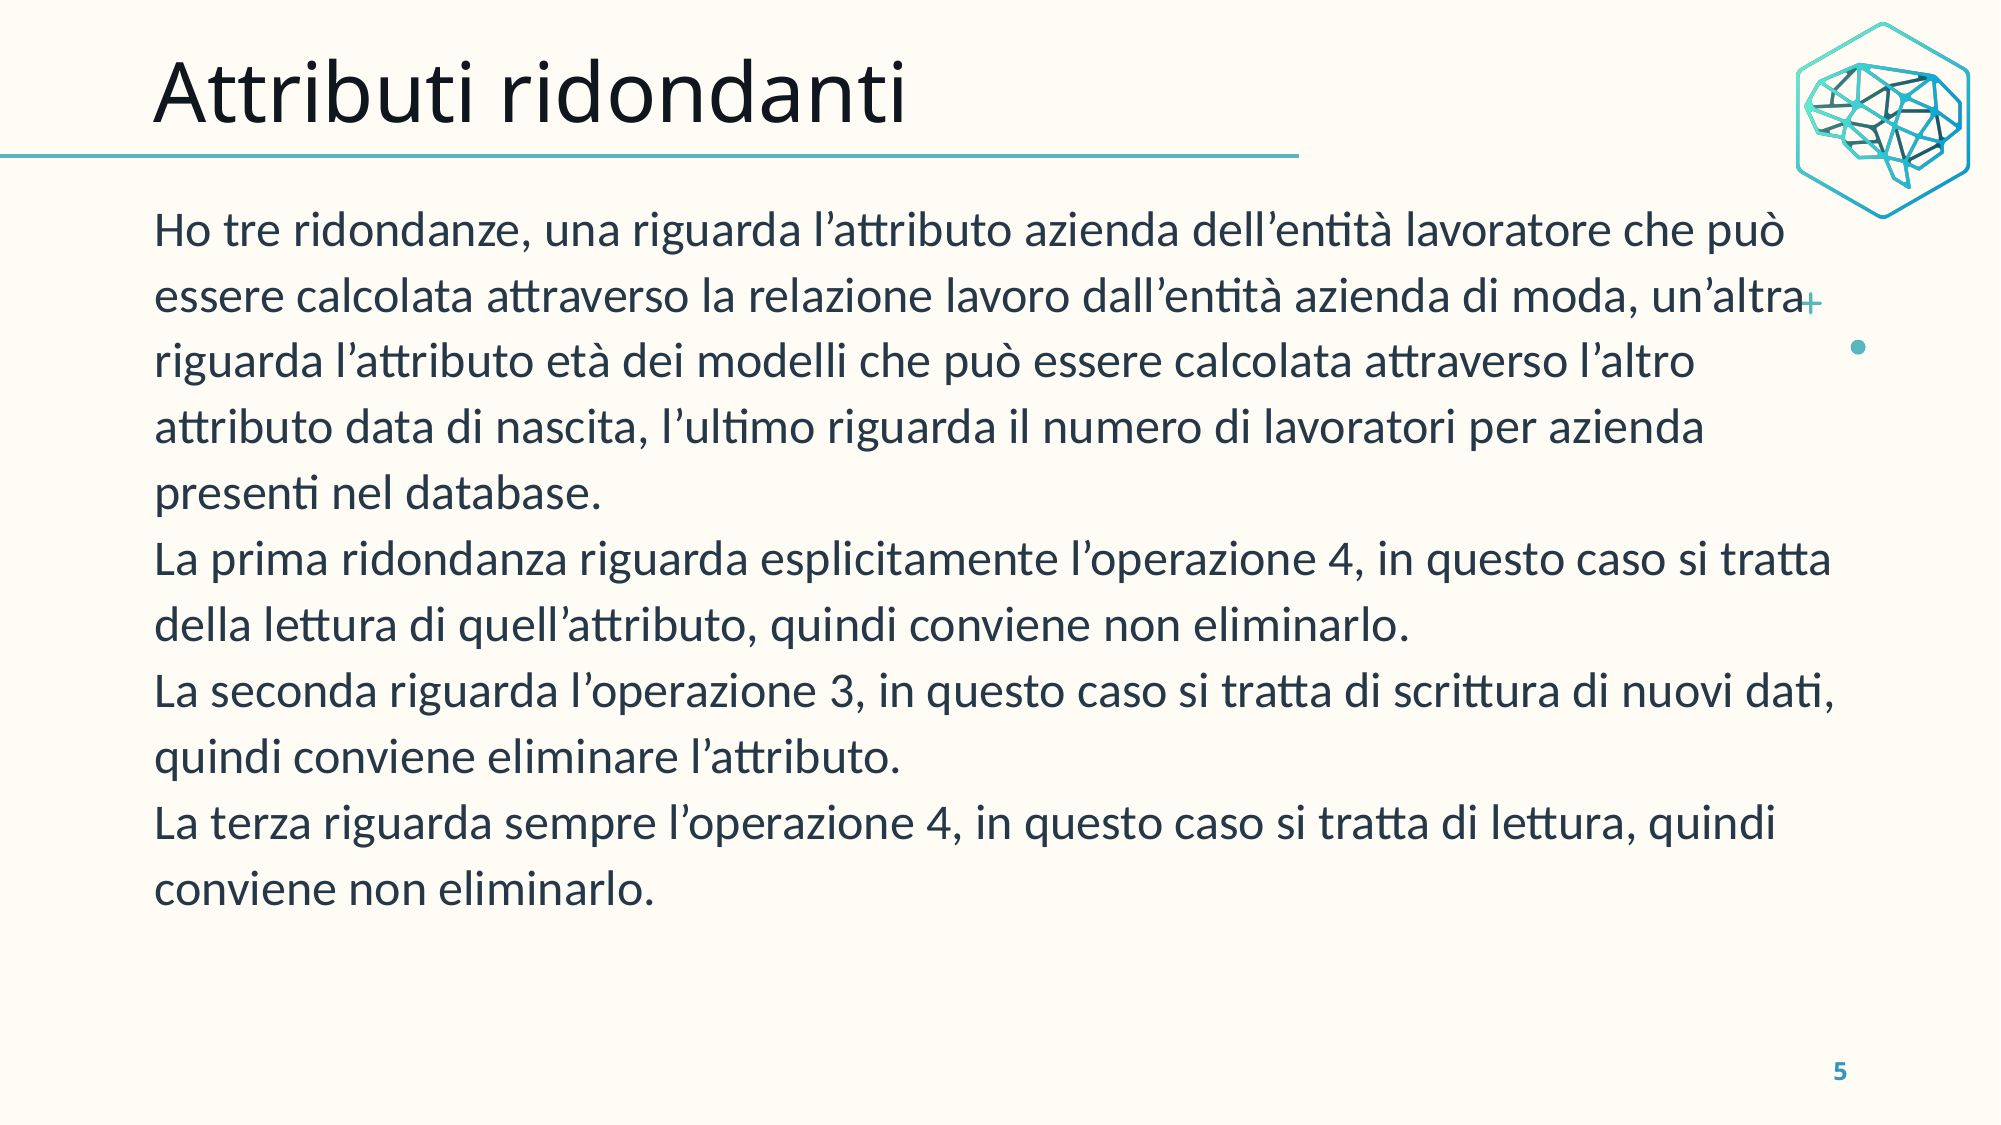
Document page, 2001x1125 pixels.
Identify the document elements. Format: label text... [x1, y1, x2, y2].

list Ho tre ridondanze, una riguarda l’attributo azienda dell’entità lavoratore che può essere calcolata attraverso la relazione lavoro dall’entità azienda di moda, un’altra riguarda l’attributo età dei modelli che può essere calcolata attraverso l’altro attributo data di nascita, l’ultimo riguarda il numero di lavoratori per azienda presenti nel database. La prima ridondanza riguarda esplicitamente l’operazione 4, in questo caso si tratta della lettura di quell’attributo, quindi conviene non eliminarlo. La seconda riguarda l’operazione 3, in questo caso si tratta di scrittura di nuovi dati, quindi conviene eliminare l’attributo. La terza riguarda sempre l’operazione 4, in questo caso si tratta di lettura, quindi conviene non eliminarlo. [139, 182, 1861, 963]
picture [1784, 22, 1982, 219]
title Attributi ridondanti [138, 28, 1319, 149]
slide_number 5 [1412, 1042, 1863, 1103]
